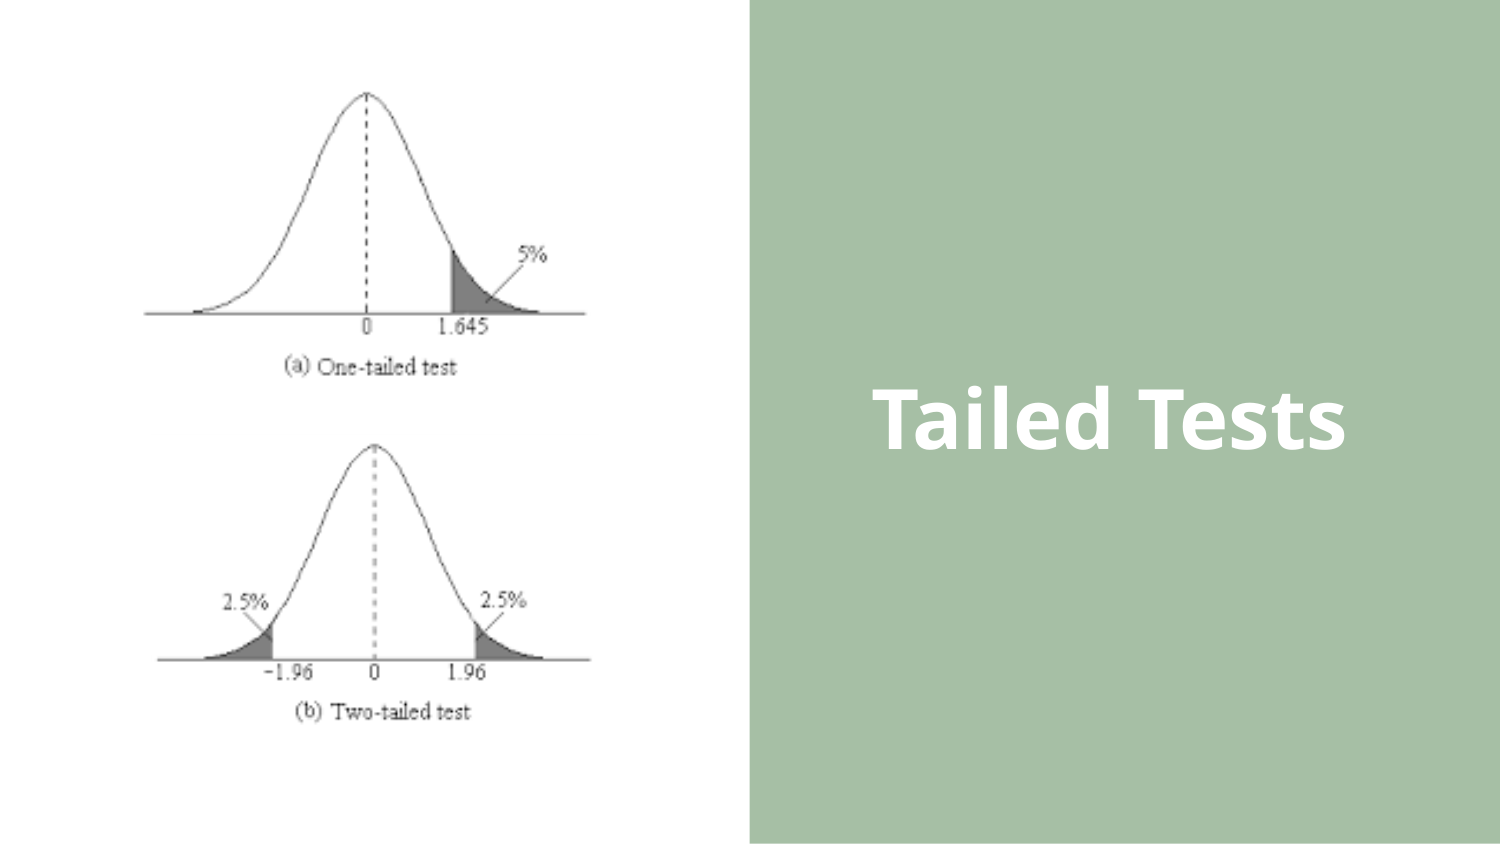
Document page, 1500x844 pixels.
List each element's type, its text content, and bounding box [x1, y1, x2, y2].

title Tailed Tests [856, 362, 1392, 481]
picture [141, 81, 591, 395]
picture [151, 433, 599, 739]
